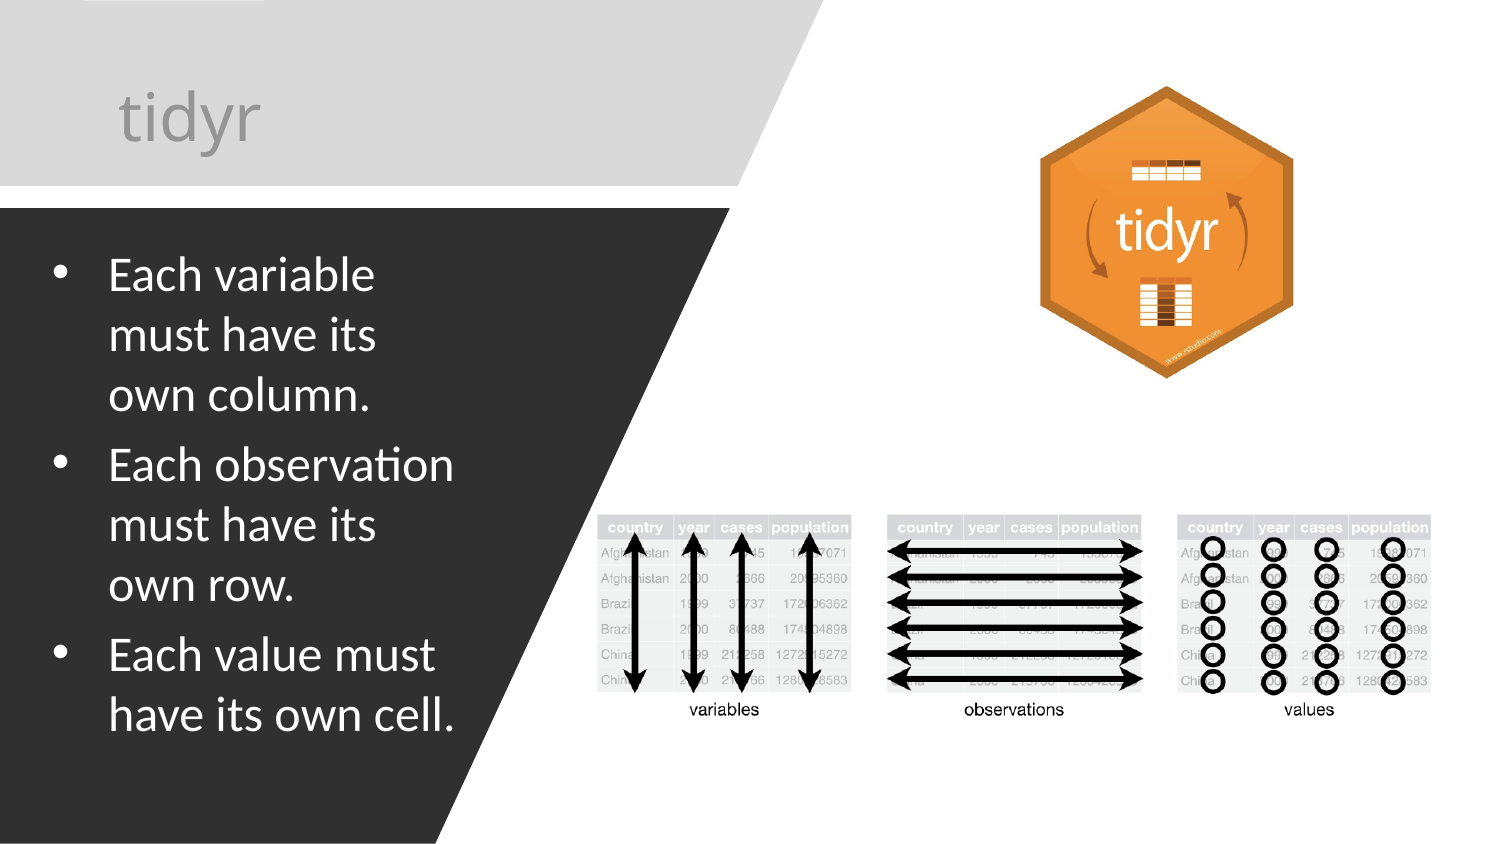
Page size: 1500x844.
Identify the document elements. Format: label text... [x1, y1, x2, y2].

text_box [0, 206, 732, 844]
picture [565, 491, 1455, 737]
text_box [0, 0, 826, 189]
picture [1027, 83, 1304, 384]
title tidyr [103, 44, 719, 186]
list Each variable must have its own column. Each observation must have its own row. Each value must have its own cell. [36, 267, 476, 716]
